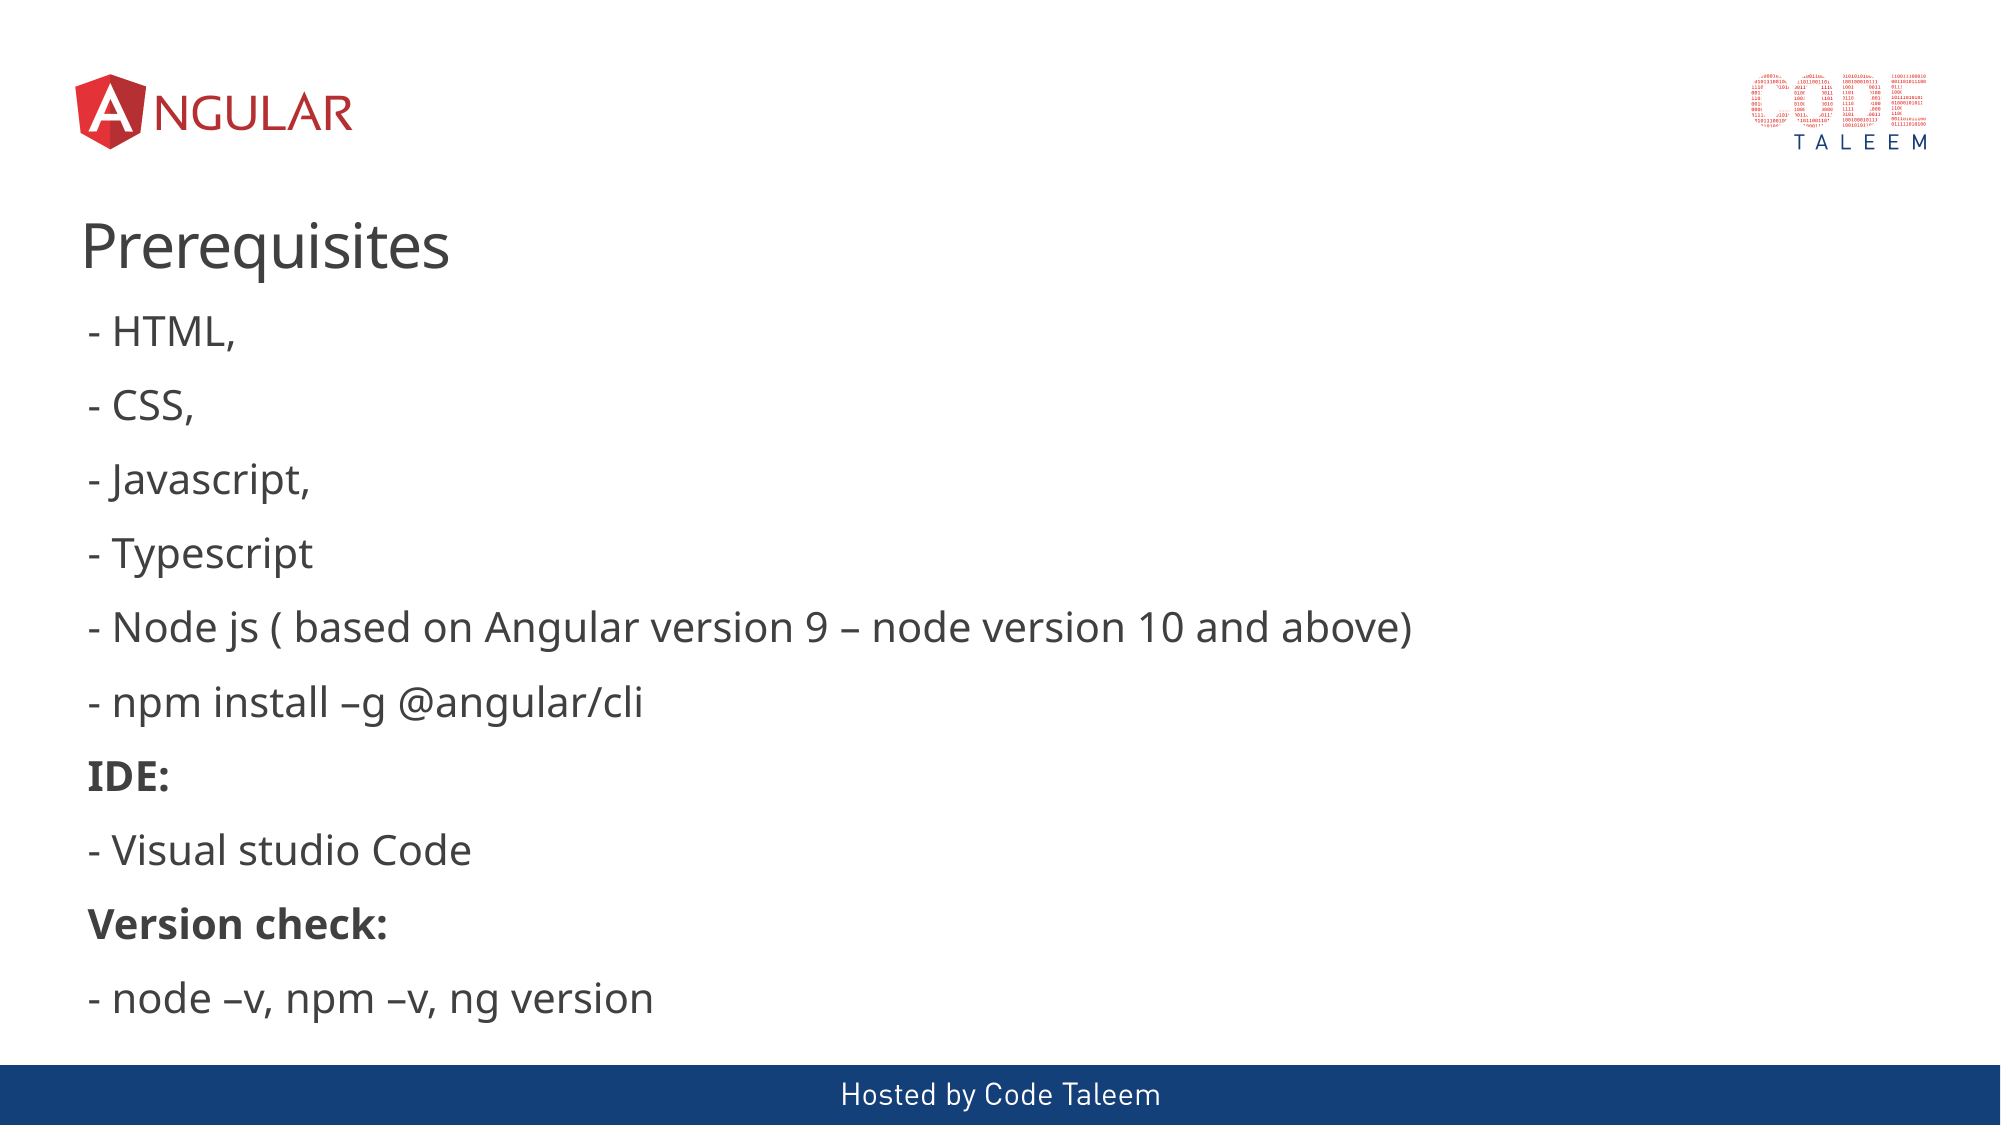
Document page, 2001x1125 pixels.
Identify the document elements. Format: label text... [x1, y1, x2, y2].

picture [0, 0, 2001, 1125]
footer NBCU Internal [604, 1059, 1396, 1120]
title Prerequisites [64, 216, 1715, 289]
list - HTML, - CSS, - Javascript, - Typescript - Node js ( based on Angular version 9 – node version 10 and above) - npm install –g @angular/cli IDE: - Visual studio Code Version check: - node –v, npm –v, ng version [87, 302, 1613, 1027]
